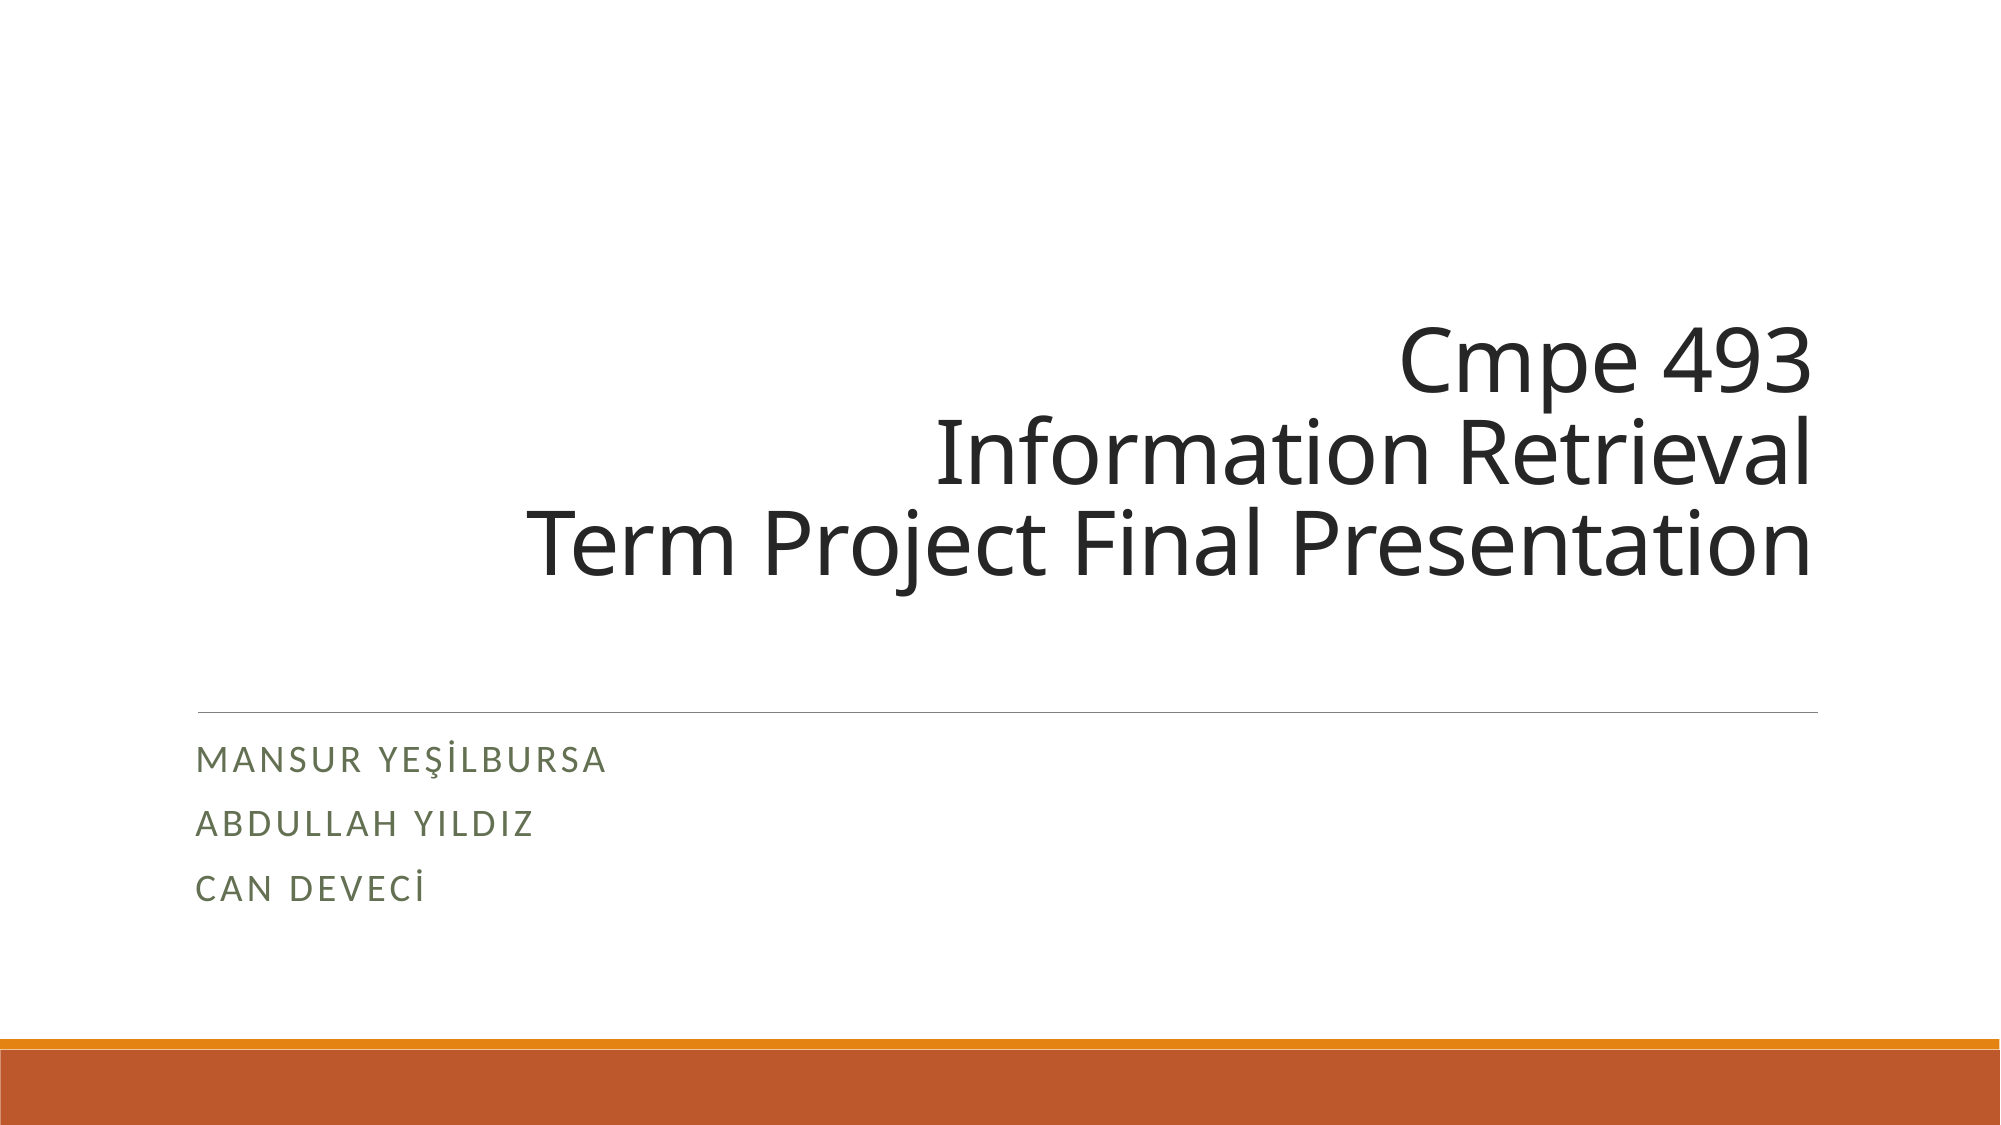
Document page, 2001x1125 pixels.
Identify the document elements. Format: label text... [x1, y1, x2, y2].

title Cmpe 493 Information Retrieval Term Project Final Presentation [180, 124, 1830, 710]
subtitle Mansur YeşİLBursa Abdullah Yıldız Can Devecİ [180, 730, 1831, 919]
